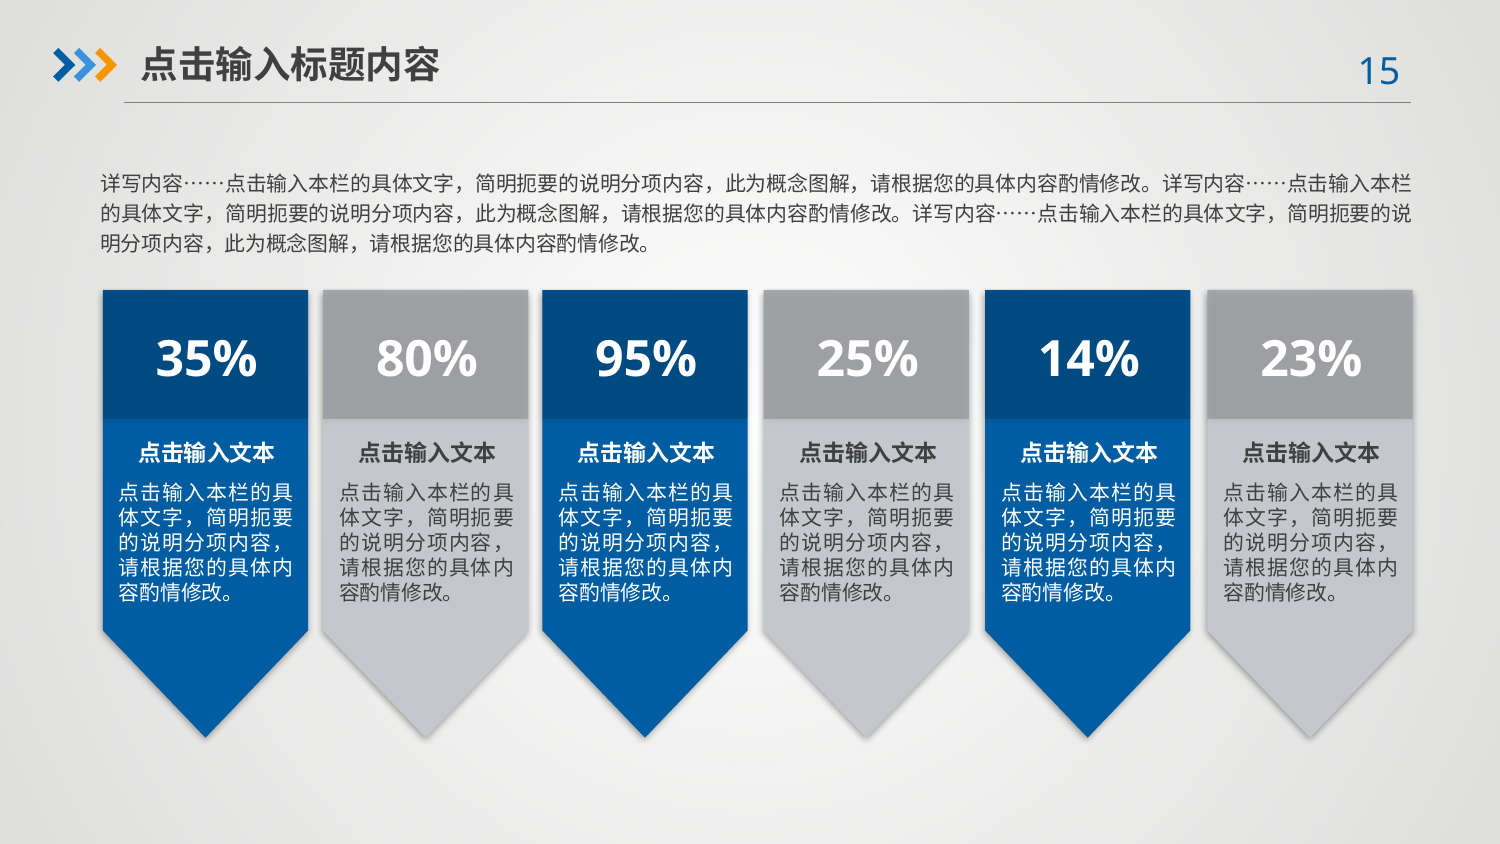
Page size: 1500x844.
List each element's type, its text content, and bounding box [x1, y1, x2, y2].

text_box 详写内容……点击输入本栏的具体文字，简明扼要的说明分项内容，此为概念图解，请根据您的具体内容酌情修改。详写内容……点击输入本栏的具体文字，简明扼要的说明分项内容，此为概念图解，请根据您的具体内容酌情修改。详写内容……点击输入本栏的具体文字，简明扼要的说明分项内容，此为概念图解，请根据您的具体内容酌情修改。 [94, 162, 1418, 269]
text_box [102, 289, 309, 420]
text_box 点击输入文本 [569, 436, 725, 476]
text_box 点击输入本栏的具体文字，简明扼要的说明分项内容，请根据您的具体内容酌情修改。 [333, 476, 520, 579]
text_box [542, 289, 748, 420]
text_box 80% [345, 323, 509, 393]
text_box 点击输入本栏的具体文字，简明扼要的说明分项内容，请根据您的具体内容酌情修改。 [995, 476, 1182, 579]
text_box 点击输入本栏的具体文字，简明扼要的说明分项内容，请根据您的具体内容酌情修改。 [774, 476, 960, 579]
text_box 点击输入文本 [129, 436, 285, 476]
text_box 14% [1007, 323, 1171, 393]
text_box [763, 289, 970, 420]
text_box [1206, 425, 1414, 739]
text_box 点击输入文本 [1011, 436, 1168, 476]
text_box 点击输入文本 [1234, 436, 1390, 476]
text_box 点击输入本栏的具体文字，简明扼要的说明分项内容，请根据您的具体内容酌情修改。 [552, 476, 739, 579]
text_box 23% [1229, 323, 1393, 393]
text_box [322, 425, 530, 739]
text_box 95% [564, 323, 728, 393]
text_box 35% [125, 323, 289, 393]
text_box 25% [786, 323, 949, 393]
text_box [984, 426, 1192, 739]
picture [0, 0, 1500, 844]
text_box [984, 289, 1191, 420]
text_box 点击输入本栏的具体文字，简明扼要的说明分项内容，请根据您的具体内容酌情修改。 [1217, 476, 1404, 579]
text_box 点击输入本栏的具体文字，简明扼要的说明分项内容，请根据您的具体内容酌情修改。 [113, 476, 300, 579]
text_box 点击输入文本 [790, 436, 946, 476]
text_box [762, 425, 970, 739]
text_box [102, 425, 309, 739]
text_box [322, 289, 529, 420]
text_box 点击输入标题内容 [140, 32, 491, 95]
text_box [1207, 289, 1413, 420]
text_box 点击输入文本 [349, 436, 506, 476]
text_box [541, 425, 749, 739]
